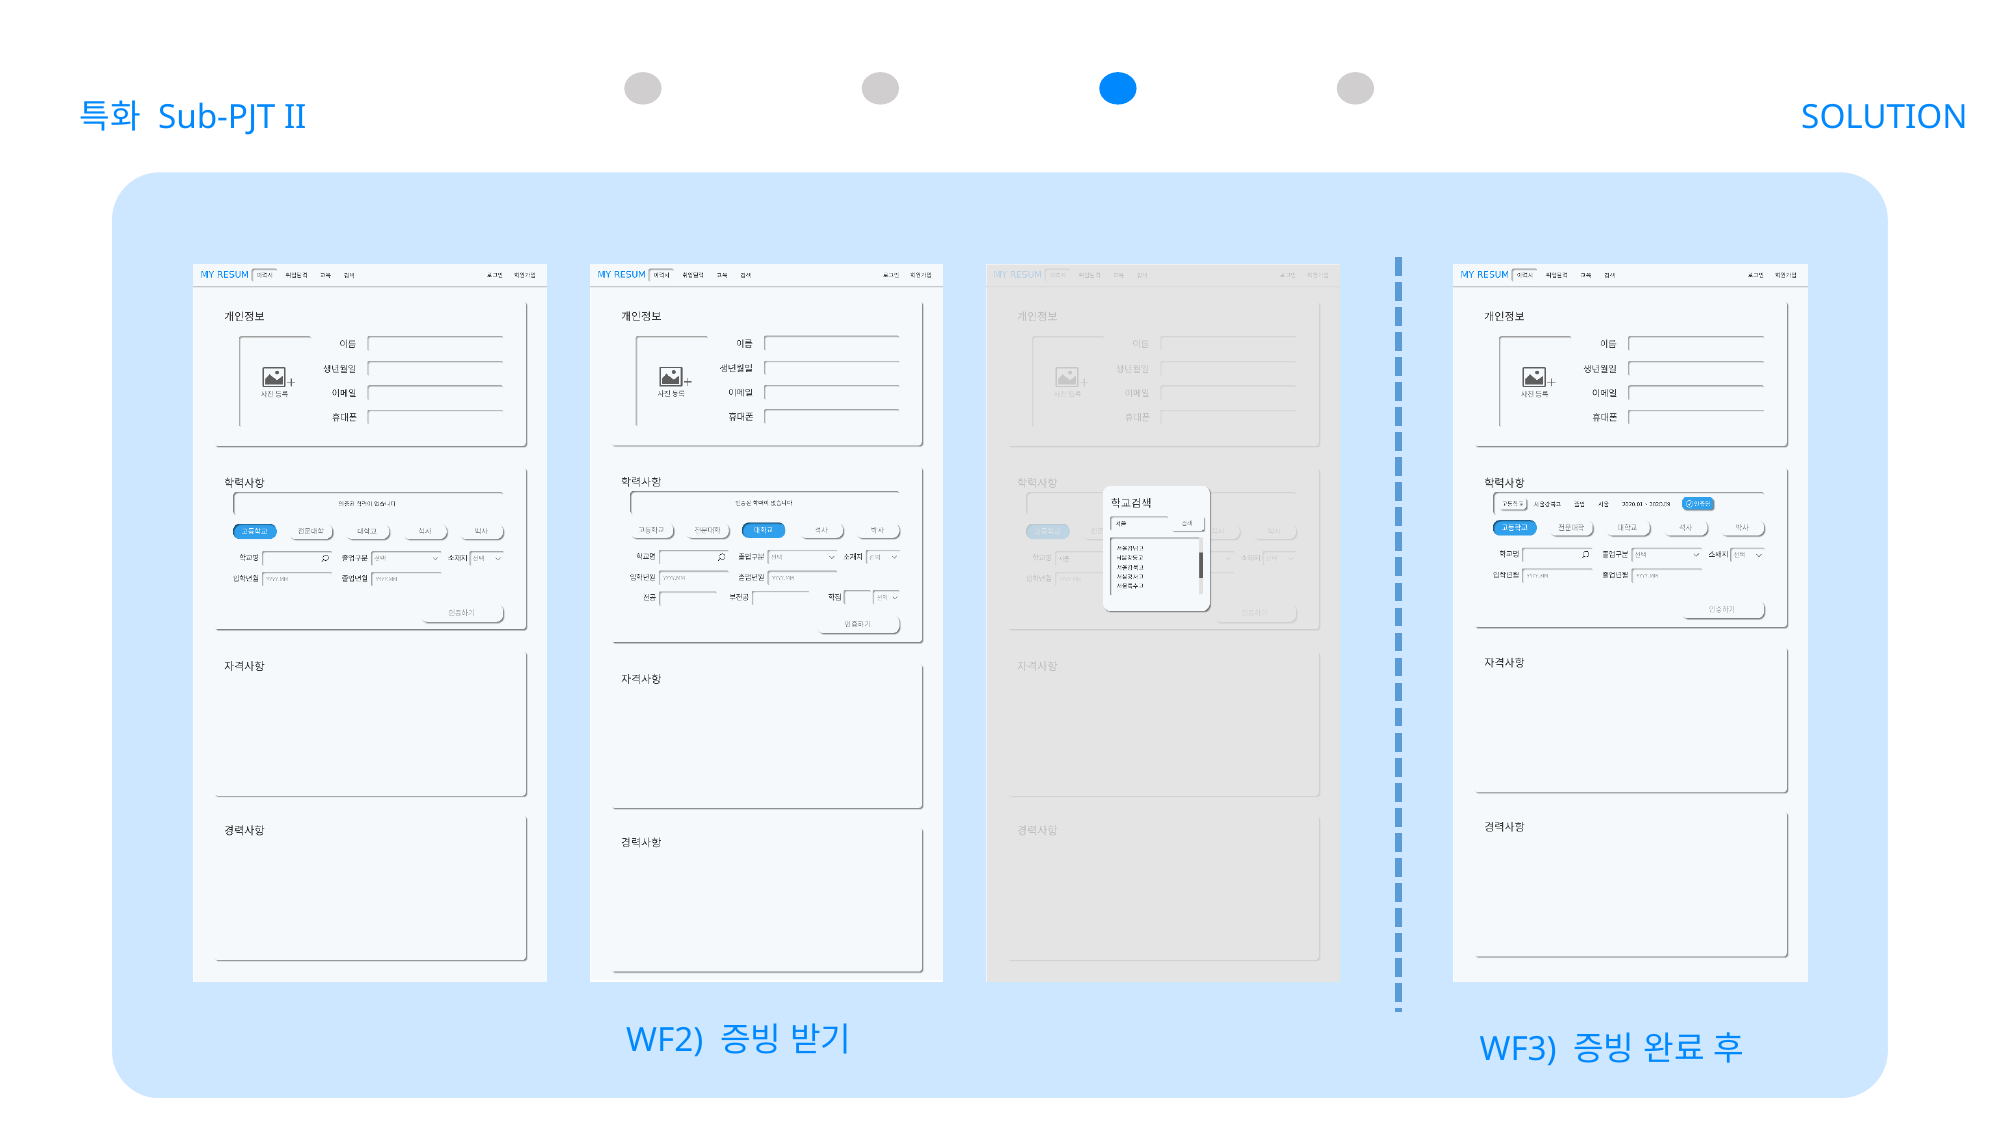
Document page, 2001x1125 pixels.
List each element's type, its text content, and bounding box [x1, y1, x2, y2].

text_box [109, 170, 1890, 1101]
picture [986, 264, 1340, 982]
text_box WF3) 증빙 완료 후 [1479, 1040, 1745, 1075]
picture [1453, 264, 1808, 982]
picture [193, 264, 547, 982]
text_box SOLUTION [1801, 108, 1968, 143]
picture [590, 264, 943, 982]
text_box [1335, 71, 1376, 106]
text_box [1098, 71, 1138, 106]
text_box [623, 71, 663, 106]
text_box 특화 Sub-PJT II [79, 108, 308, 143]
text_box [860, 71, 901, 106]
text_box WF2) 증빙 받기 [625, 1030, 852, 1066]
